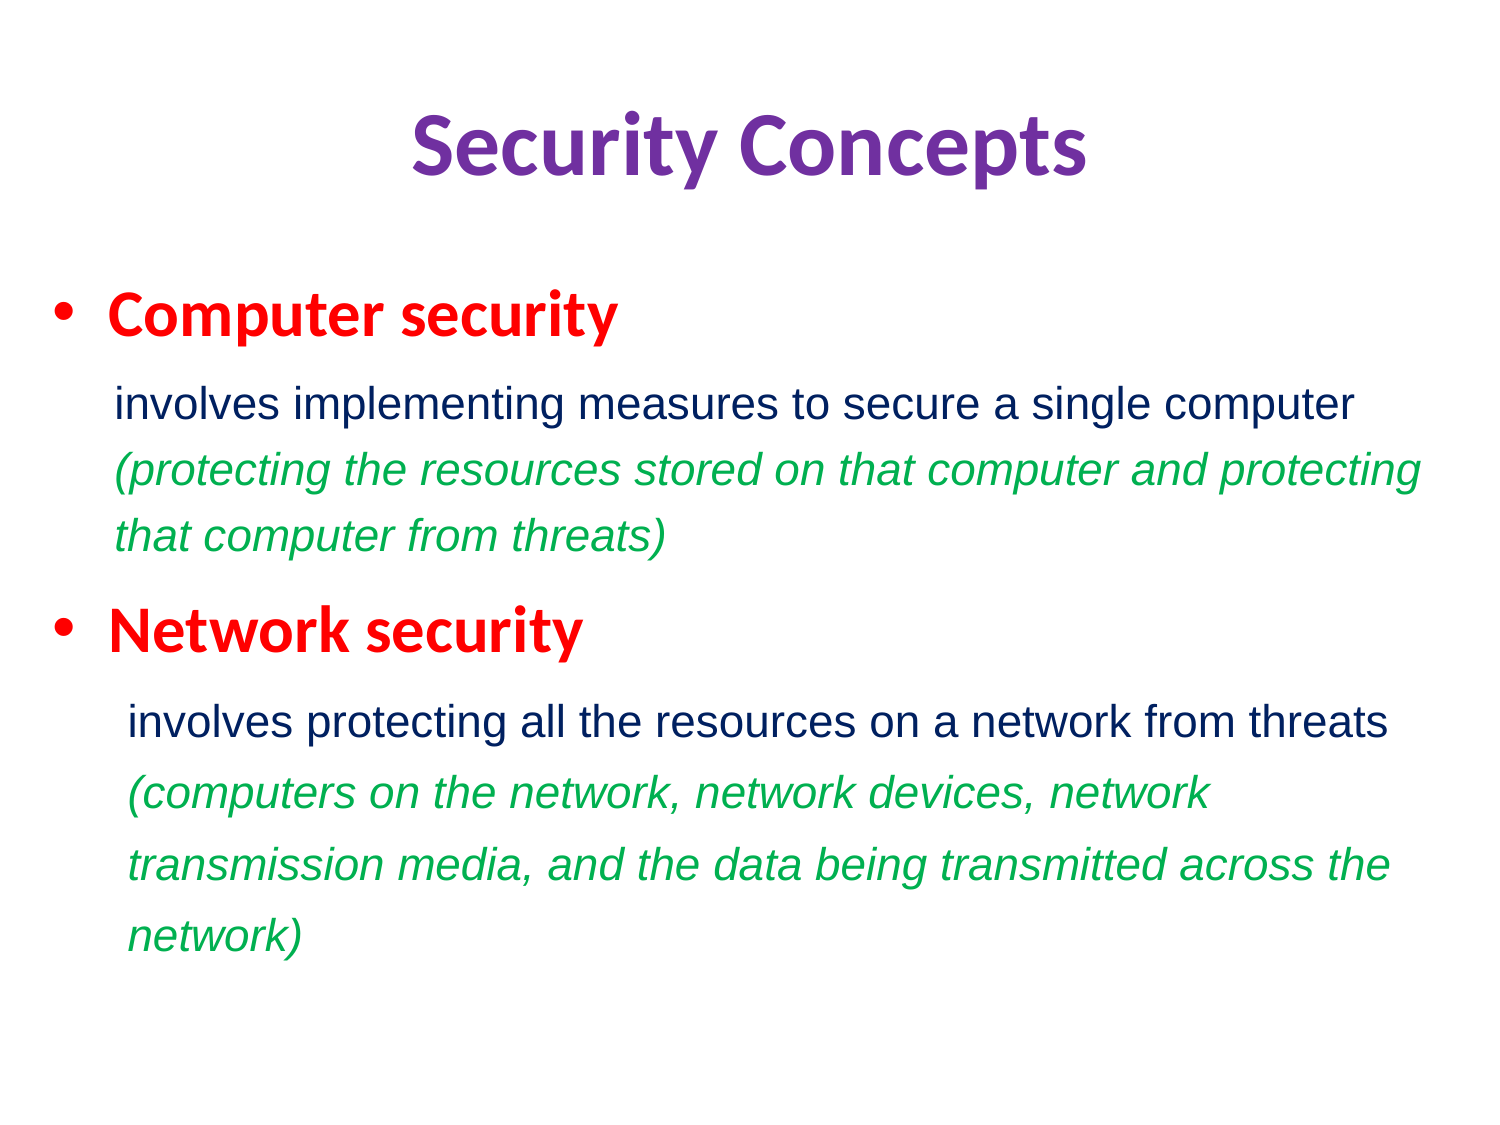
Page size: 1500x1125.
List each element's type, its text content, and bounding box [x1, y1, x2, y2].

title Security Concepts [75, 45, 1425, 233]
list Computer security involves implementing measures to secure a single computer (protecting the resources stored on that computer and protecting that computer from threats) Network security involves protecting all the resources on a network from threats (computers on the network, network devices, network transmission media, and the data being transmitted across the network) [37, 262, 1475, 1005]
